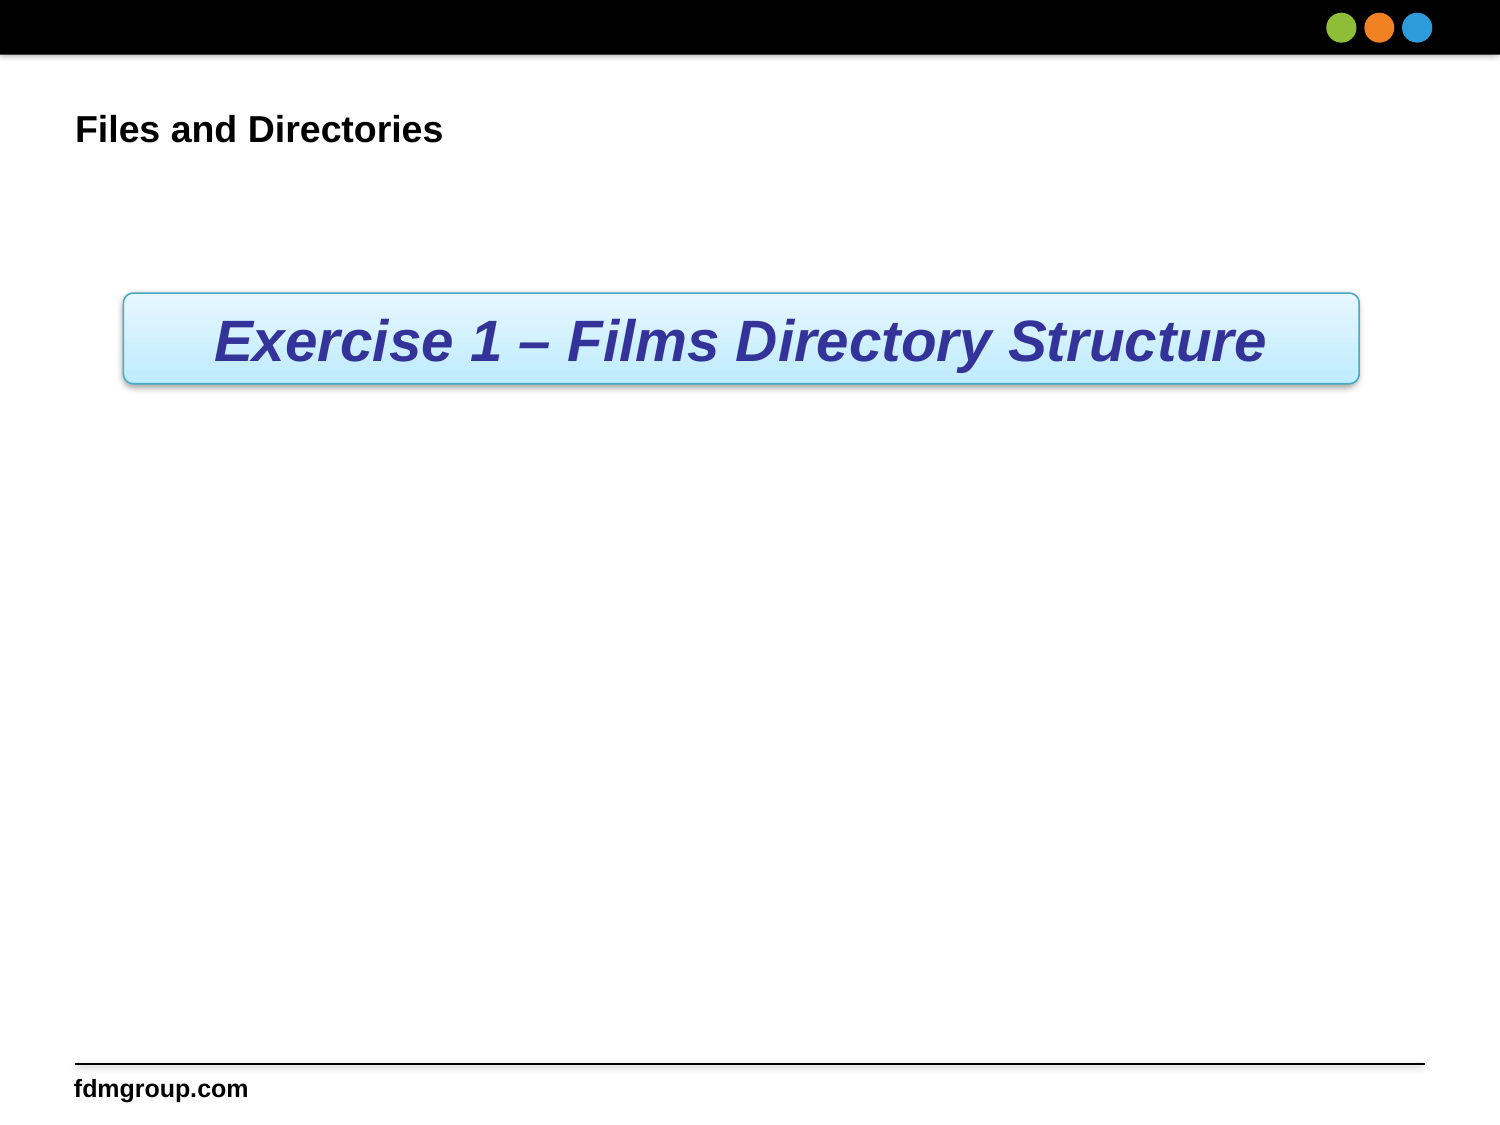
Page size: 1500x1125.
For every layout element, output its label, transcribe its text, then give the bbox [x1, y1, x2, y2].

text_box Exercise 1 – Films Directory Structure [122, 292, 1360, 385]
title Files and Directories [75, 105, 1425, 159]
text_box [113, 269, 1389, 998]
